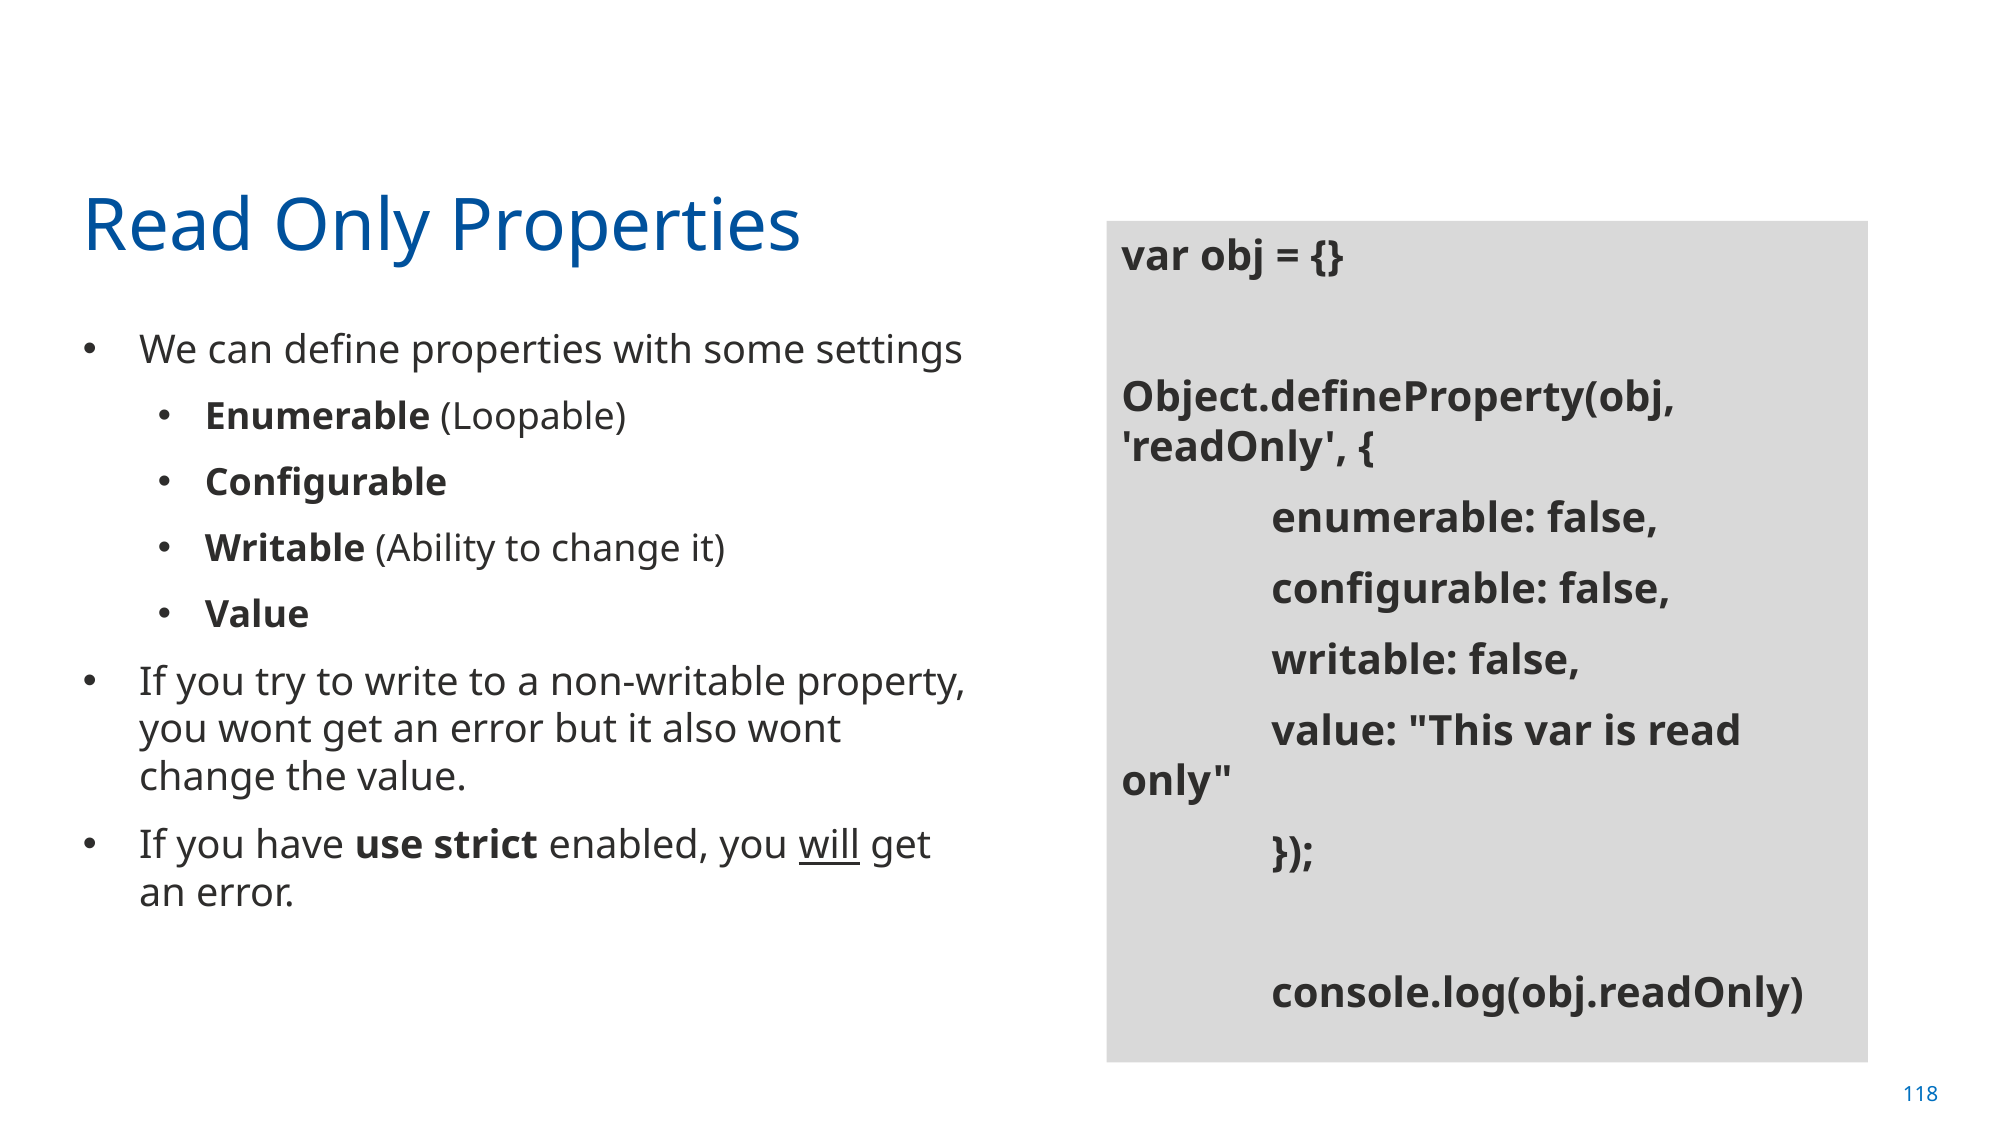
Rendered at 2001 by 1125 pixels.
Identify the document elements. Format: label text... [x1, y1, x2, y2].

list We can define properties with some settings Enumerable (Loopable) Configurable Writable (Ability to change it) Value If you try to write to a non-writable property, you wont get an error but it also wont change the value. If you have use strict enabled, you will get an error. [67, 316, 1002, 1063]
text_box var obj = {} Object.defineProperty(obj, 'readOnly', { enumerable: false, configurable: false, writable: false, value: "This var is read only" }); console.log(obj.readOnly) [1106, 220, 1868, 1063]
title Read Only Properties [67, 170, 1565, 273]
